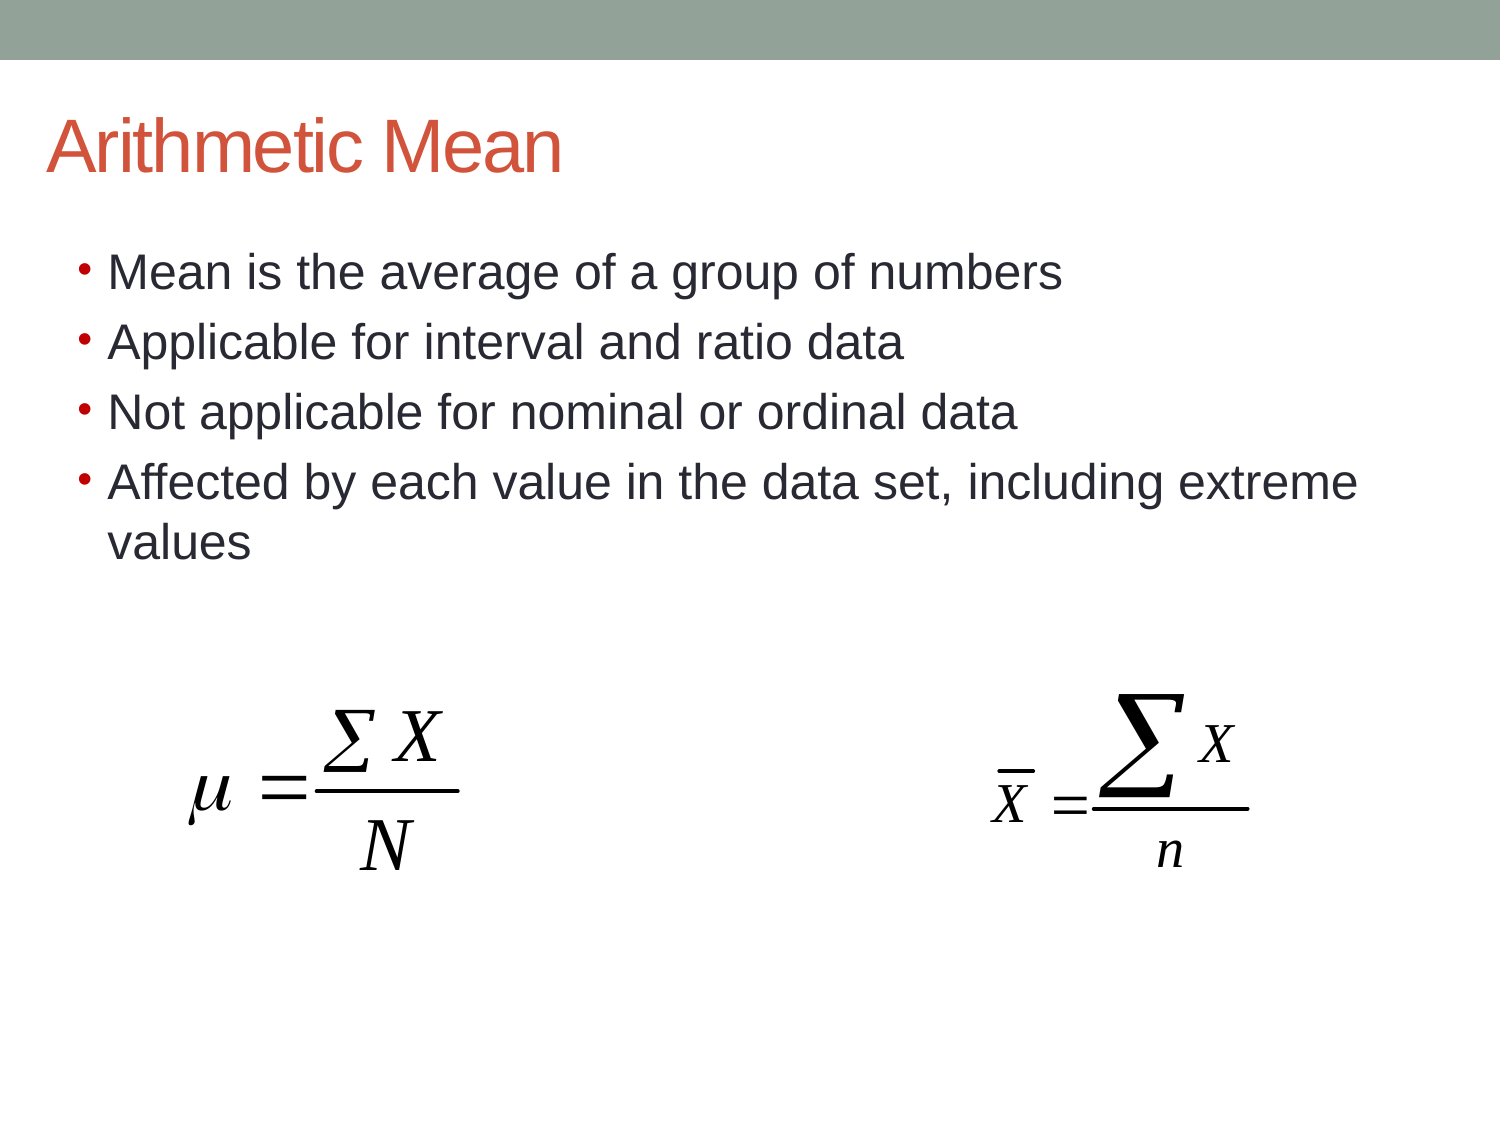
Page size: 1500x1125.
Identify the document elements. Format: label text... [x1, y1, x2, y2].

list Mean is the average of a group of numbers Applicable for interval and ratio data Not applicable for nominal or ordinal data Affected by each value in the data set, including extreme values [62, 231, 1438, 788]
title Arithmetic Mean [31, 89, 1469, 195]
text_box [171, 680, 476, 895]
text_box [974, 675, 1264, 887]
